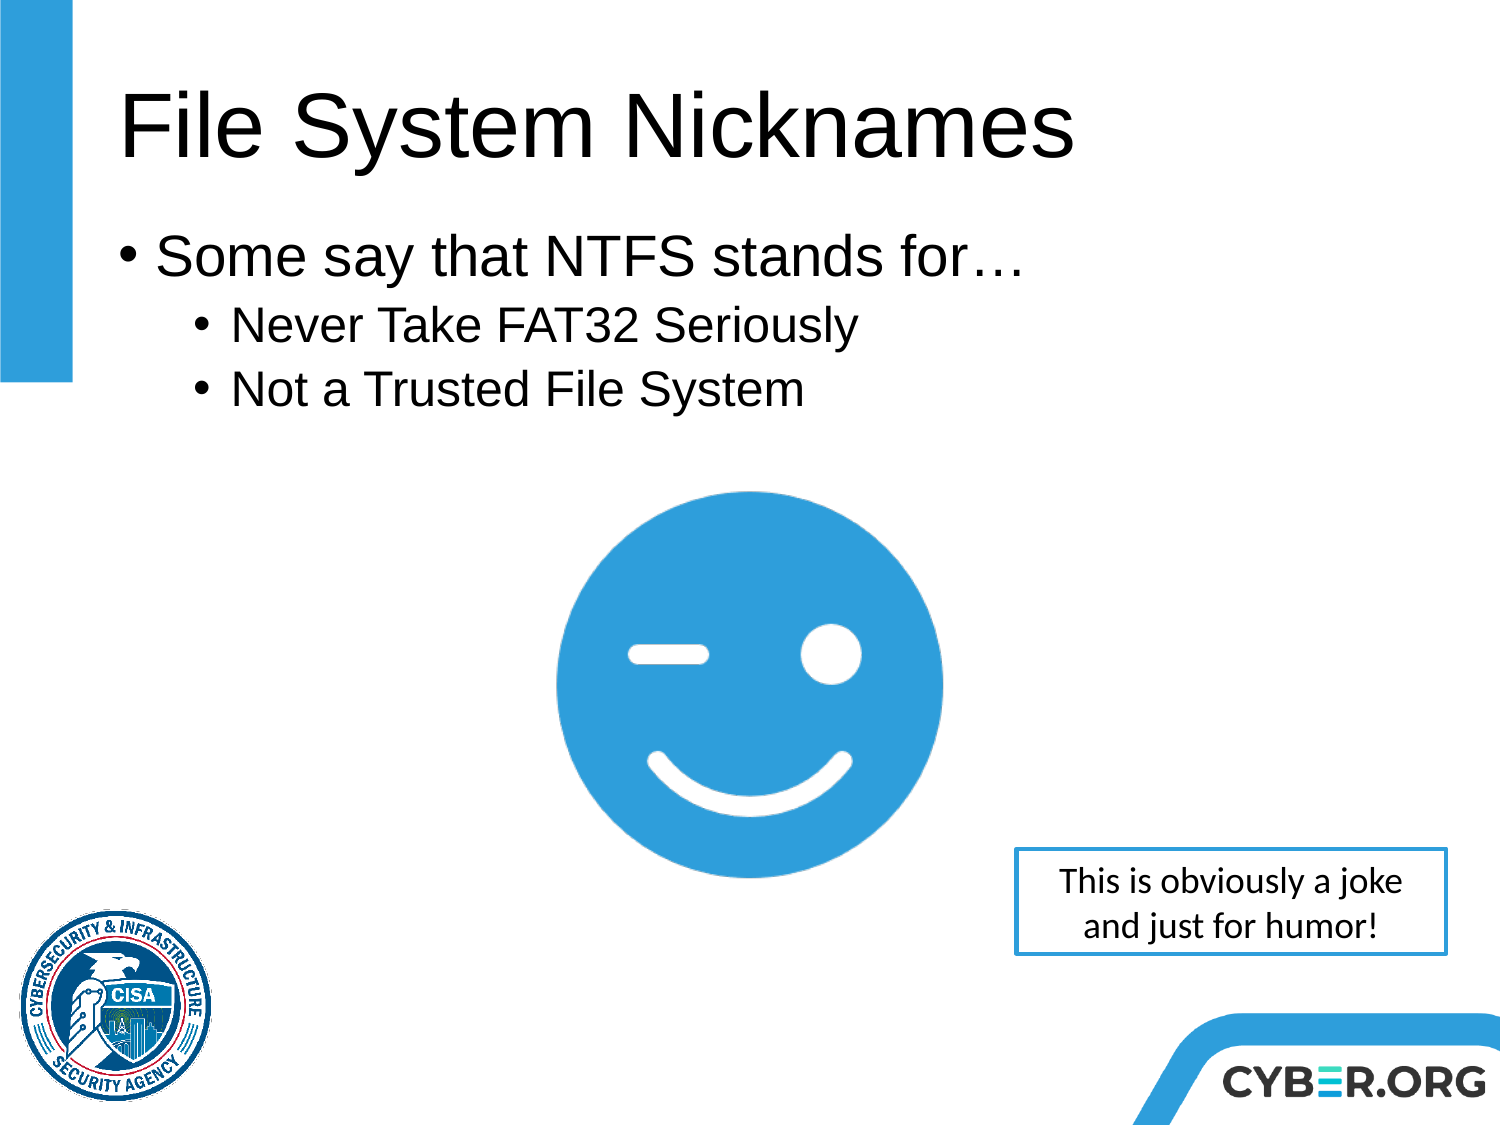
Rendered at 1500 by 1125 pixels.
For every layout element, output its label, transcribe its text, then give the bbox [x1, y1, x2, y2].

list Some say that NTFS stands for… Never Take FAT32 Seriously Not a Trusted File System [103, 218, 1397, 1014]
picture [0, 0, 1500, 1125]
title File System Nicknames [103, 59, 1397, 197]
text_box This is obviously a joke and just for humor! [1016, 848, 1447, 954]
